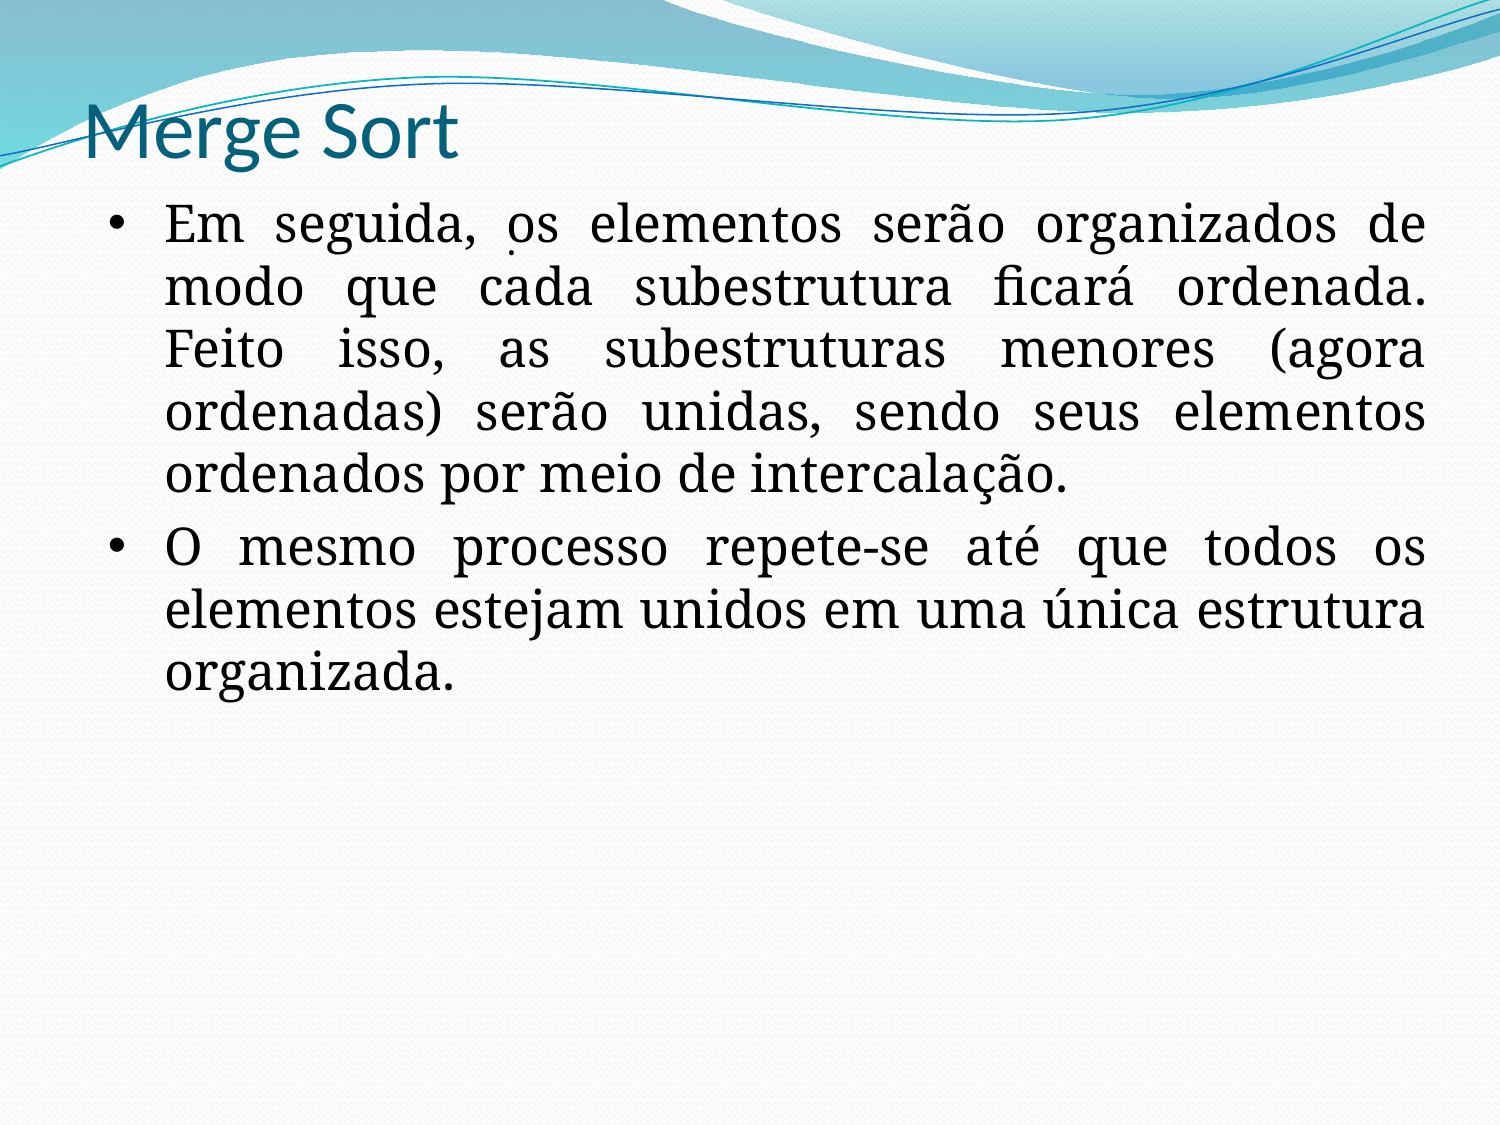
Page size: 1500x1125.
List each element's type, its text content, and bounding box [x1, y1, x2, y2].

text_box Em seguida, os elementos serão organizados de modo que cada subestrutura ficará ordenada. Feito isso, as subestruturas menores (agora ordenadas) serão unidas, sendo seus elementos ordenados por meio de intercalação. O mesmo processo repete-se até que todos os elementos estejam unidos em uma única estrutura organizada. [92, 183, 1443, 953]
title Merge Sort [82, 35, 1432, 176]
